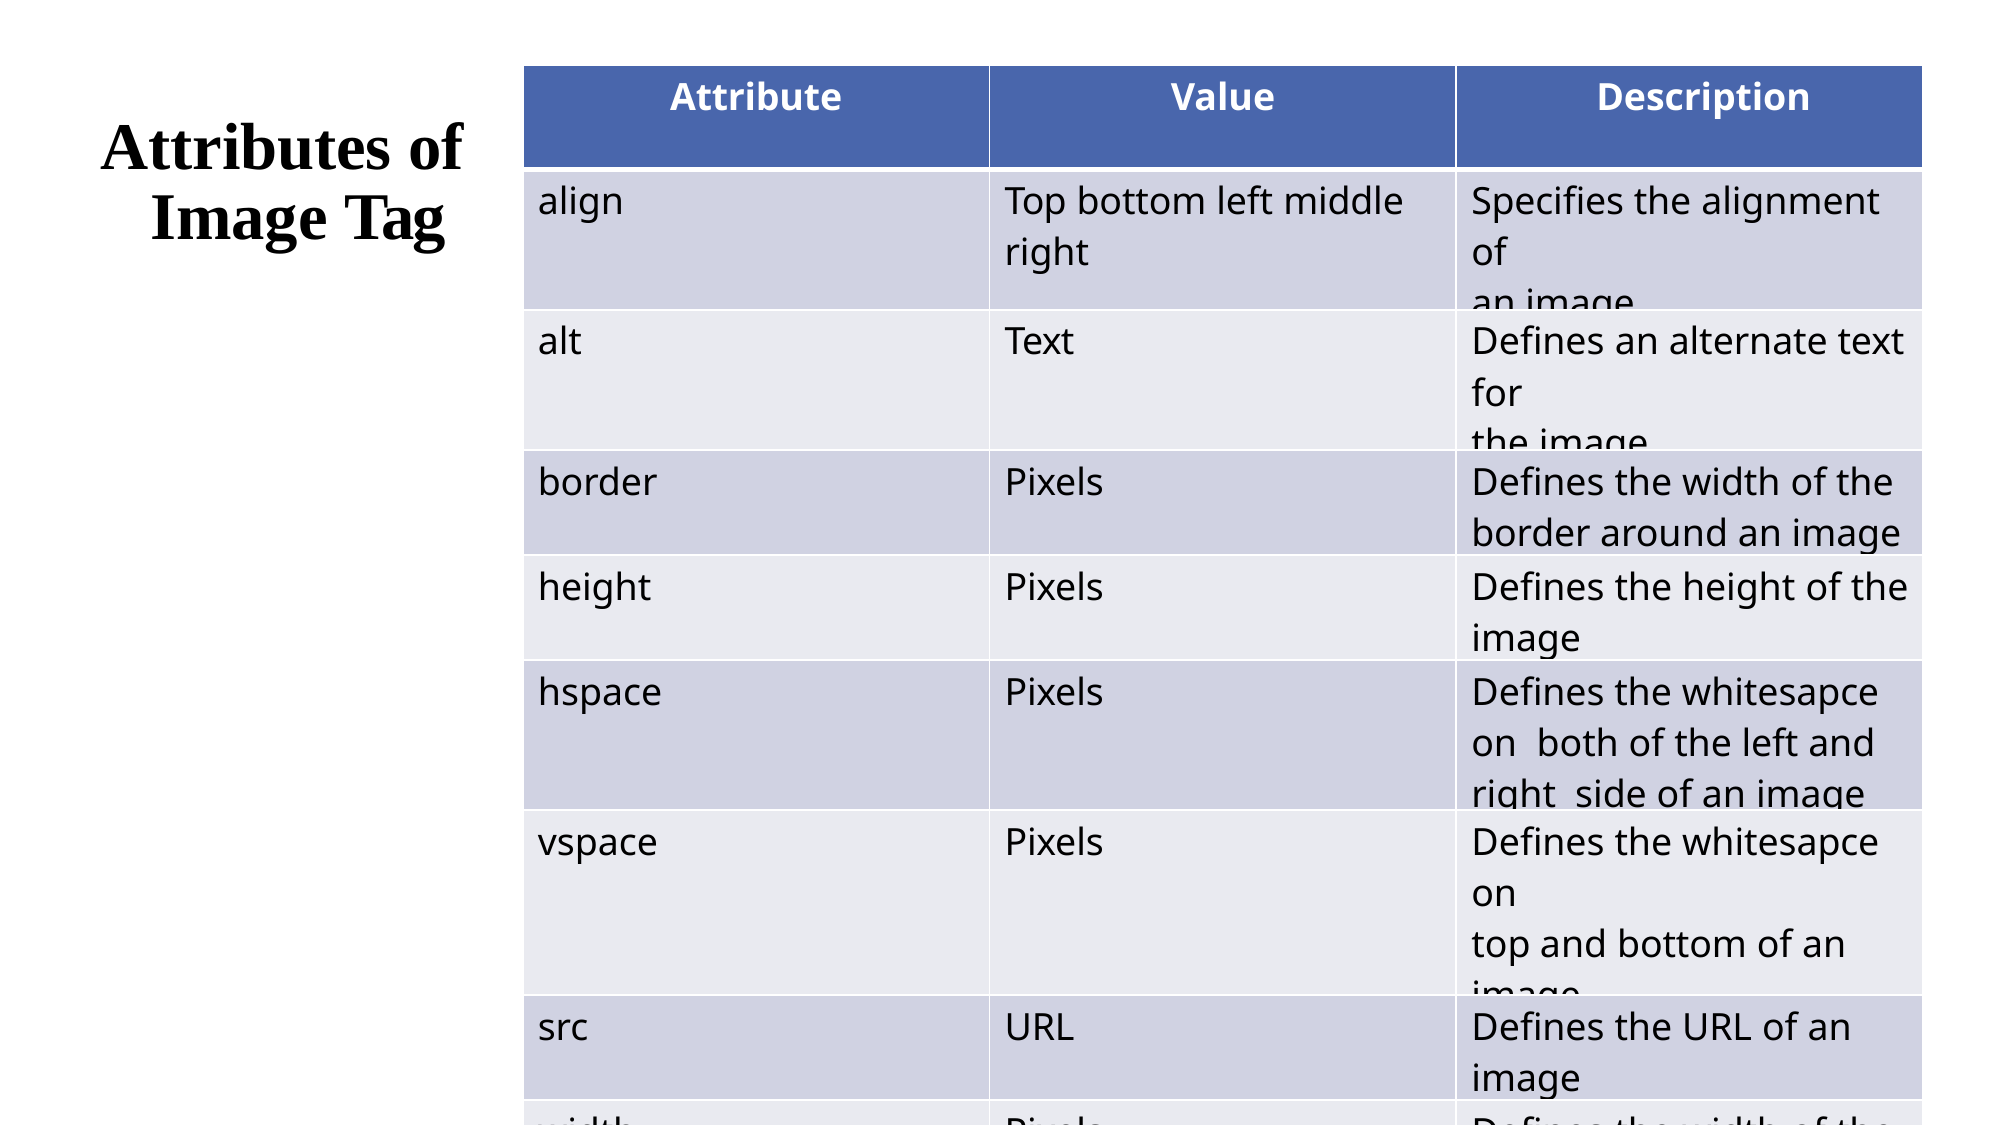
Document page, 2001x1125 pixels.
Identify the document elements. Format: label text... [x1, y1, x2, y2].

table_cell Defines the width of the image [1457, 1101, 1922, 1125]
table_cell vspace [524, 811, 989, 994]
table_cell Pixels [990, 811, 1455, 994]
table_cell Defines the whitesapce on both of the left and right side of an image [1457, 661, 1922, 809]
table_header Attribute [524, 66, 989, 167]
table_cell Defines the URL of an image [1457, 996, 1922, 1099]
table_cell Text [990, 311, 1455, 449]
table_cell Defines the height of the image [1457, 556, 1922, 659]
table_cell URL [990, 996, 1455, 1099]
table_cell Pixels [990, 451, 1455, 554]
table_cell Specifies the alignment of an image [1457, 172, 1922, 309]
table_cell width [524, 1101, 989, 1125]
table_cell Top bottom left middle right [990, 172, 1455, 309]
table_cell Pixels [990, 1101, 1455, 1125]
table_cell Defines the width of the border around an image [1457, 451, 1922, 554]
table_cell Defines the whitesapce on top and bottom of an image [1457, 811, 1922, 994]
table_cell src [524, 996, 989, 1099]
table_cell height [524, 556, 989, 659]
table_cell alt [524, 311, 989, 449]
table_cell border [524, 451, 989, 554]
table_header Value [990, 66, 1455, 167]
table_cell Pixels [990, 556, 1455, 659]
table_cell align [524, 172, 989, 309]
table_cell Pixels [990, 661, 1455, 809]
table_cell hspace [524, 661, 989, 809]
table_header Description [1457, 66, 1922, 167]
table_cell Defines an alternate text for the image [1457, 311, 1922, 449]
title Attributes of Image Tag [98, 76, 468, 277]
